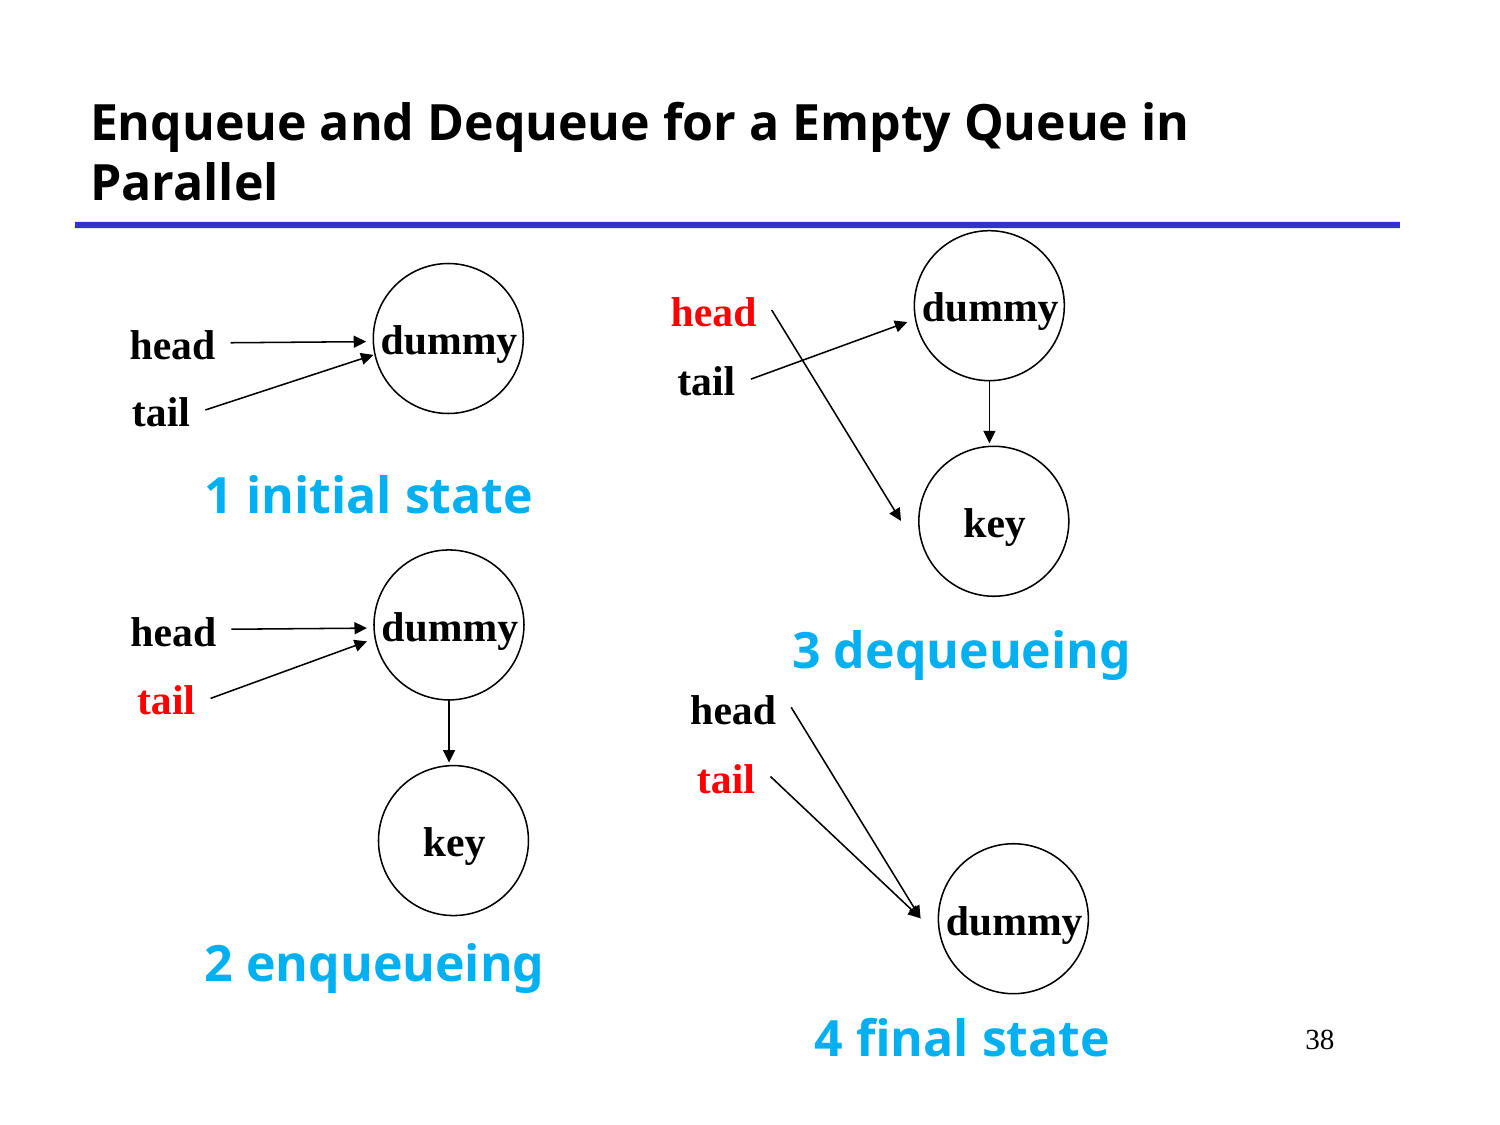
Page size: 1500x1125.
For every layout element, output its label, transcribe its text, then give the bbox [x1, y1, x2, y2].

text_box 2 enqueueing [190, 924, 613, 999]
title Enqueue and Dequeue for a Empty Queue in Parallel [75, 75, 1400, 225]
text_box 4 final state [799, 999, 1223, 1074]
text_box 3 dequeueing [777, 611, 1200, 687]
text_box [114, 549, 549, 916]
text_box 1 initial state [190, 456, 613, 532]
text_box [655, 230, 1089, 597]
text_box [114, 263, 544, 444]
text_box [674, 674, 1109, 994]
slide_number 38 [1137, 1012, 1351, 1088]
